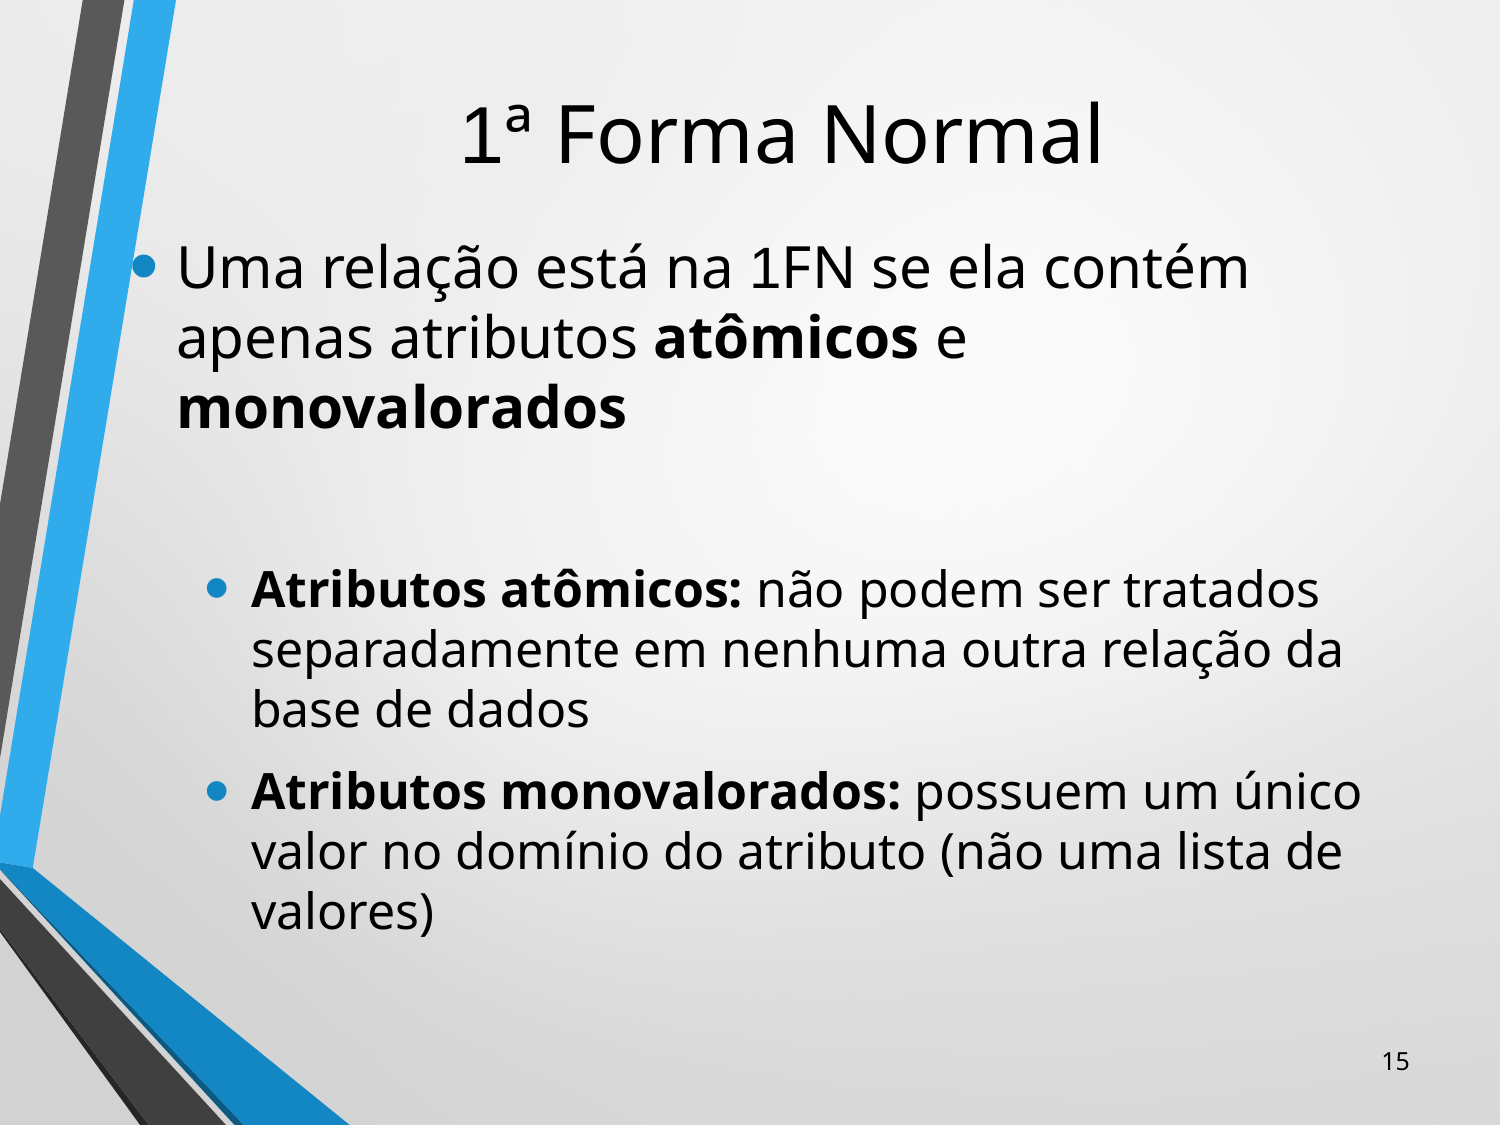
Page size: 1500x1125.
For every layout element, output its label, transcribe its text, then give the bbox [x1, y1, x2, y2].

list Uma relação está na 1FN se ela contém apenas atributos atômicos e monovalorados Atributos atômicos: não podem ser tratados separadamente em nenhuma outra relação da base de dados Atributos monovalorados: possuem um único valor no domínio do atributo (não uma lista de valores) [114, 292, 1442, 1125]
slide_number 15 [1074, 1025, 1425, 1100]
title 1ª Forma Normal [161, 75, 1425, 188]
